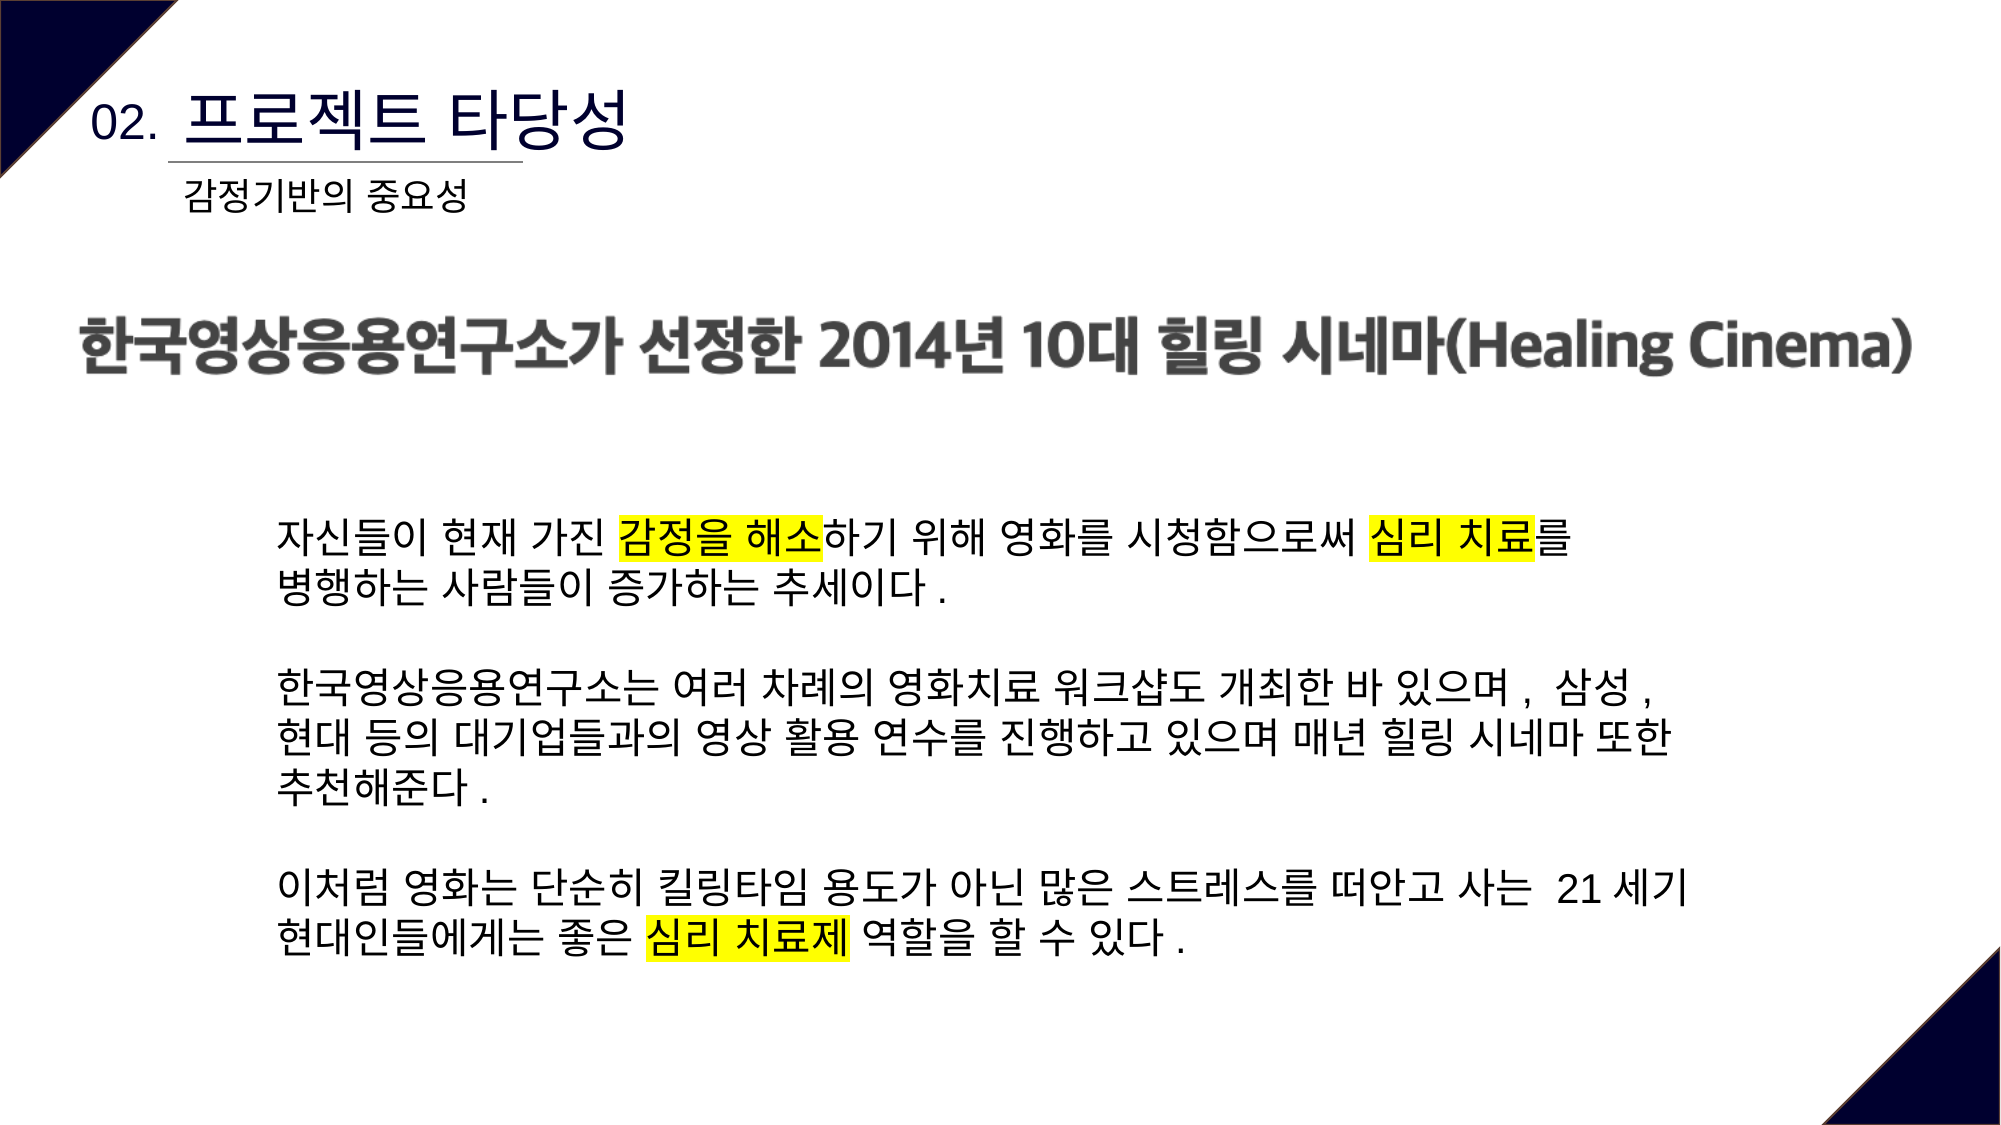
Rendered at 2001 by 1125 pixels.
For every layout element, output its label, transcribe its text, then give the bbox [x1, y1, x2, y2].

text_box 자신들이 현재 가진 감정을 해소하기 위해 영화를 시청함으로써 심리 치료를 병행하는 사람들이 증가하는 추세이다. 한국영상응용연구소는 여러 차례의 영화치료 워크샵도 개최한 바 있으며, 삼성, 현대 등의 대기업들과의 영상 활용 연수를 진행하고 있으며 매년 힐링 시네마 또한 추천해준다. 이처럼 영화는 단순히 킬링타임 용도가 아닌 많은 스트레스를 떠안고 사는 21세기 현대인들에게는 좋은 심리 치료제 역할을 할 수 있다. [261, 496, 1739, 938]
picture [68, 297, 1932, 394]
text_box 감정기반의 중요성 [168, 165, 1000, 228]
text_box 프로젝트 타당성 [168, 71, 1000, 165]
text_box 02. [74, 81, 176, 158]
